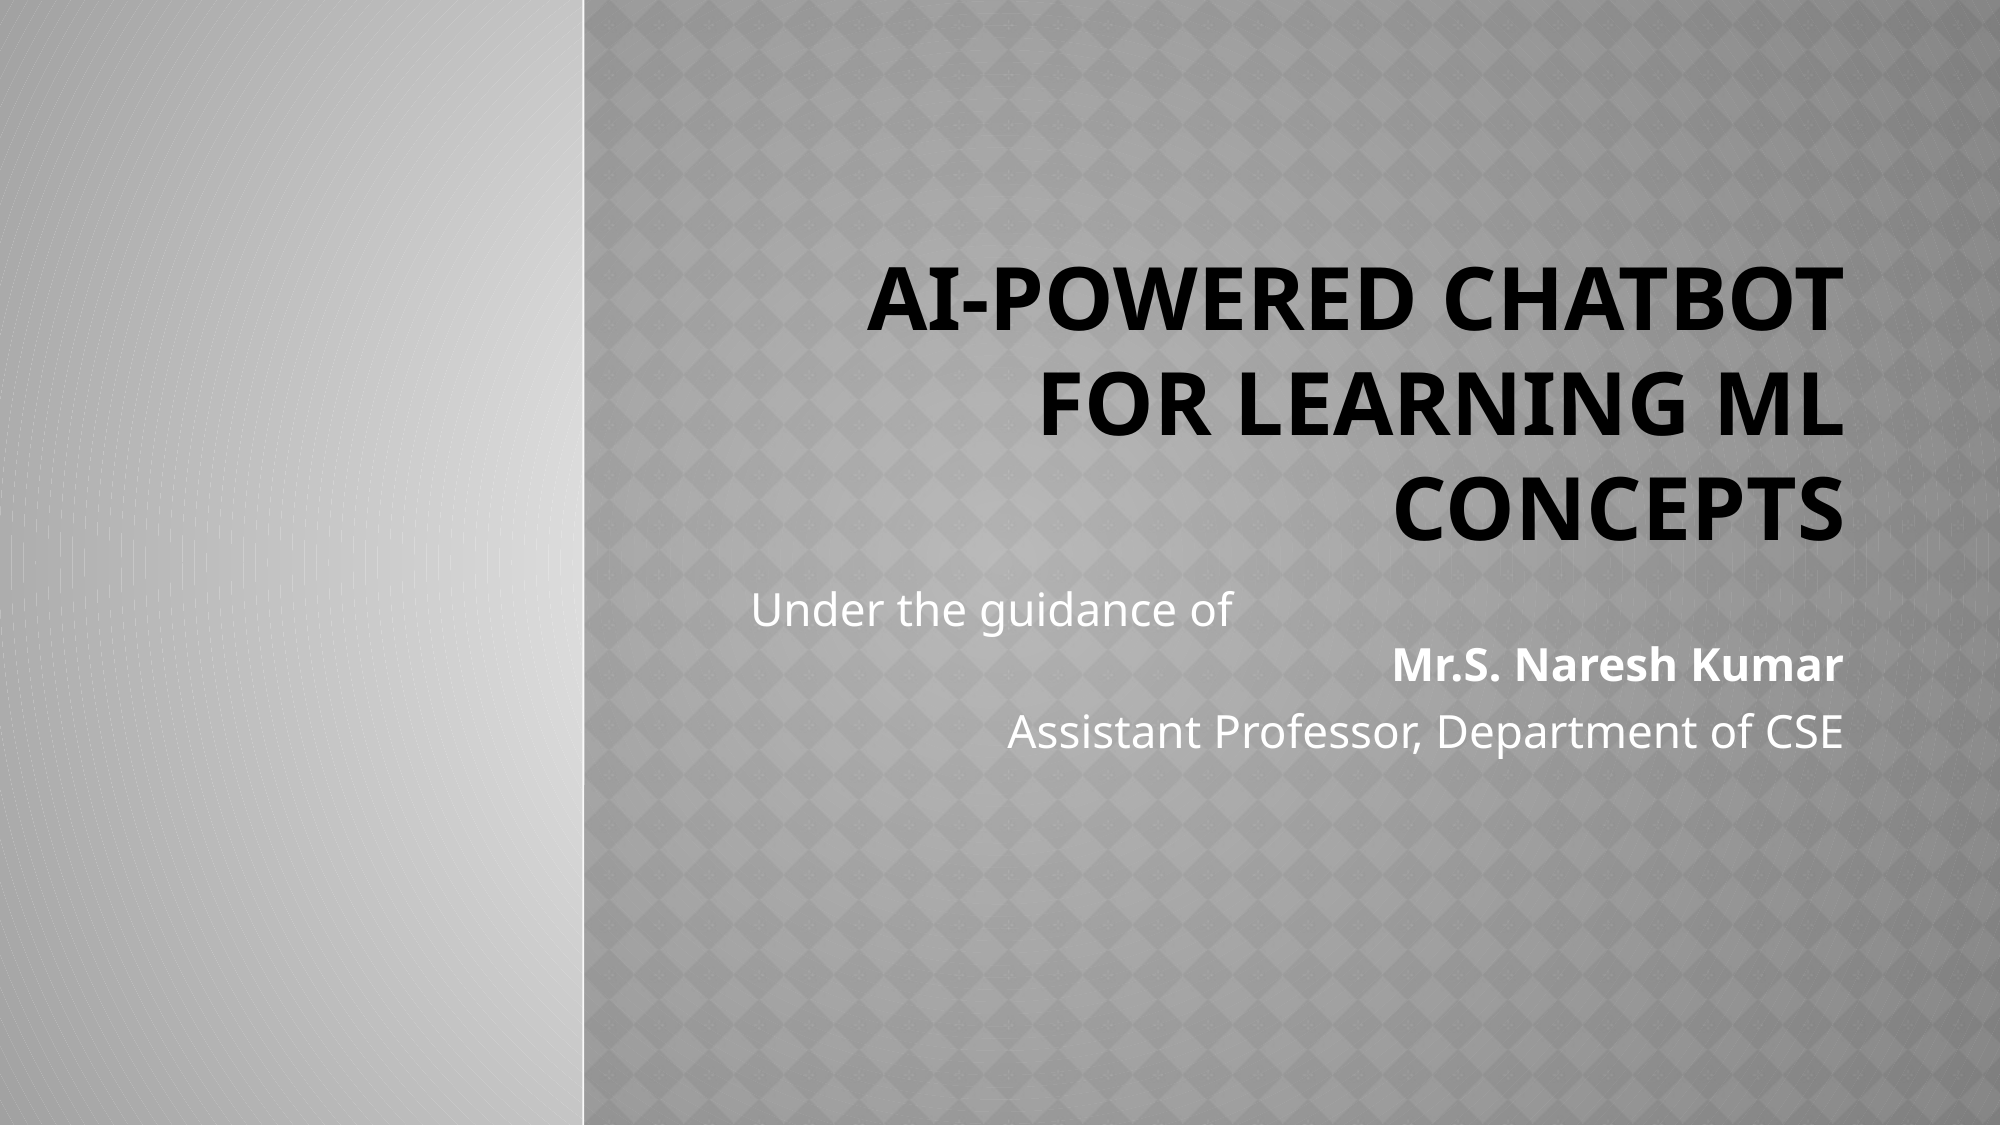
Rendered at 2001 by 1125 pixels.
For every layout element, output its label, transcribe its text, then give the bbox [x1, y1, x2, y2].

subtitle Under the guidance of Mr.S. Naresh Kumar Assistant Professor, Department of CSE [733, 580, 1853, 762]
title AI-Powered Chatbot for learning ML Concepts [736, 87, 1854, 558]
